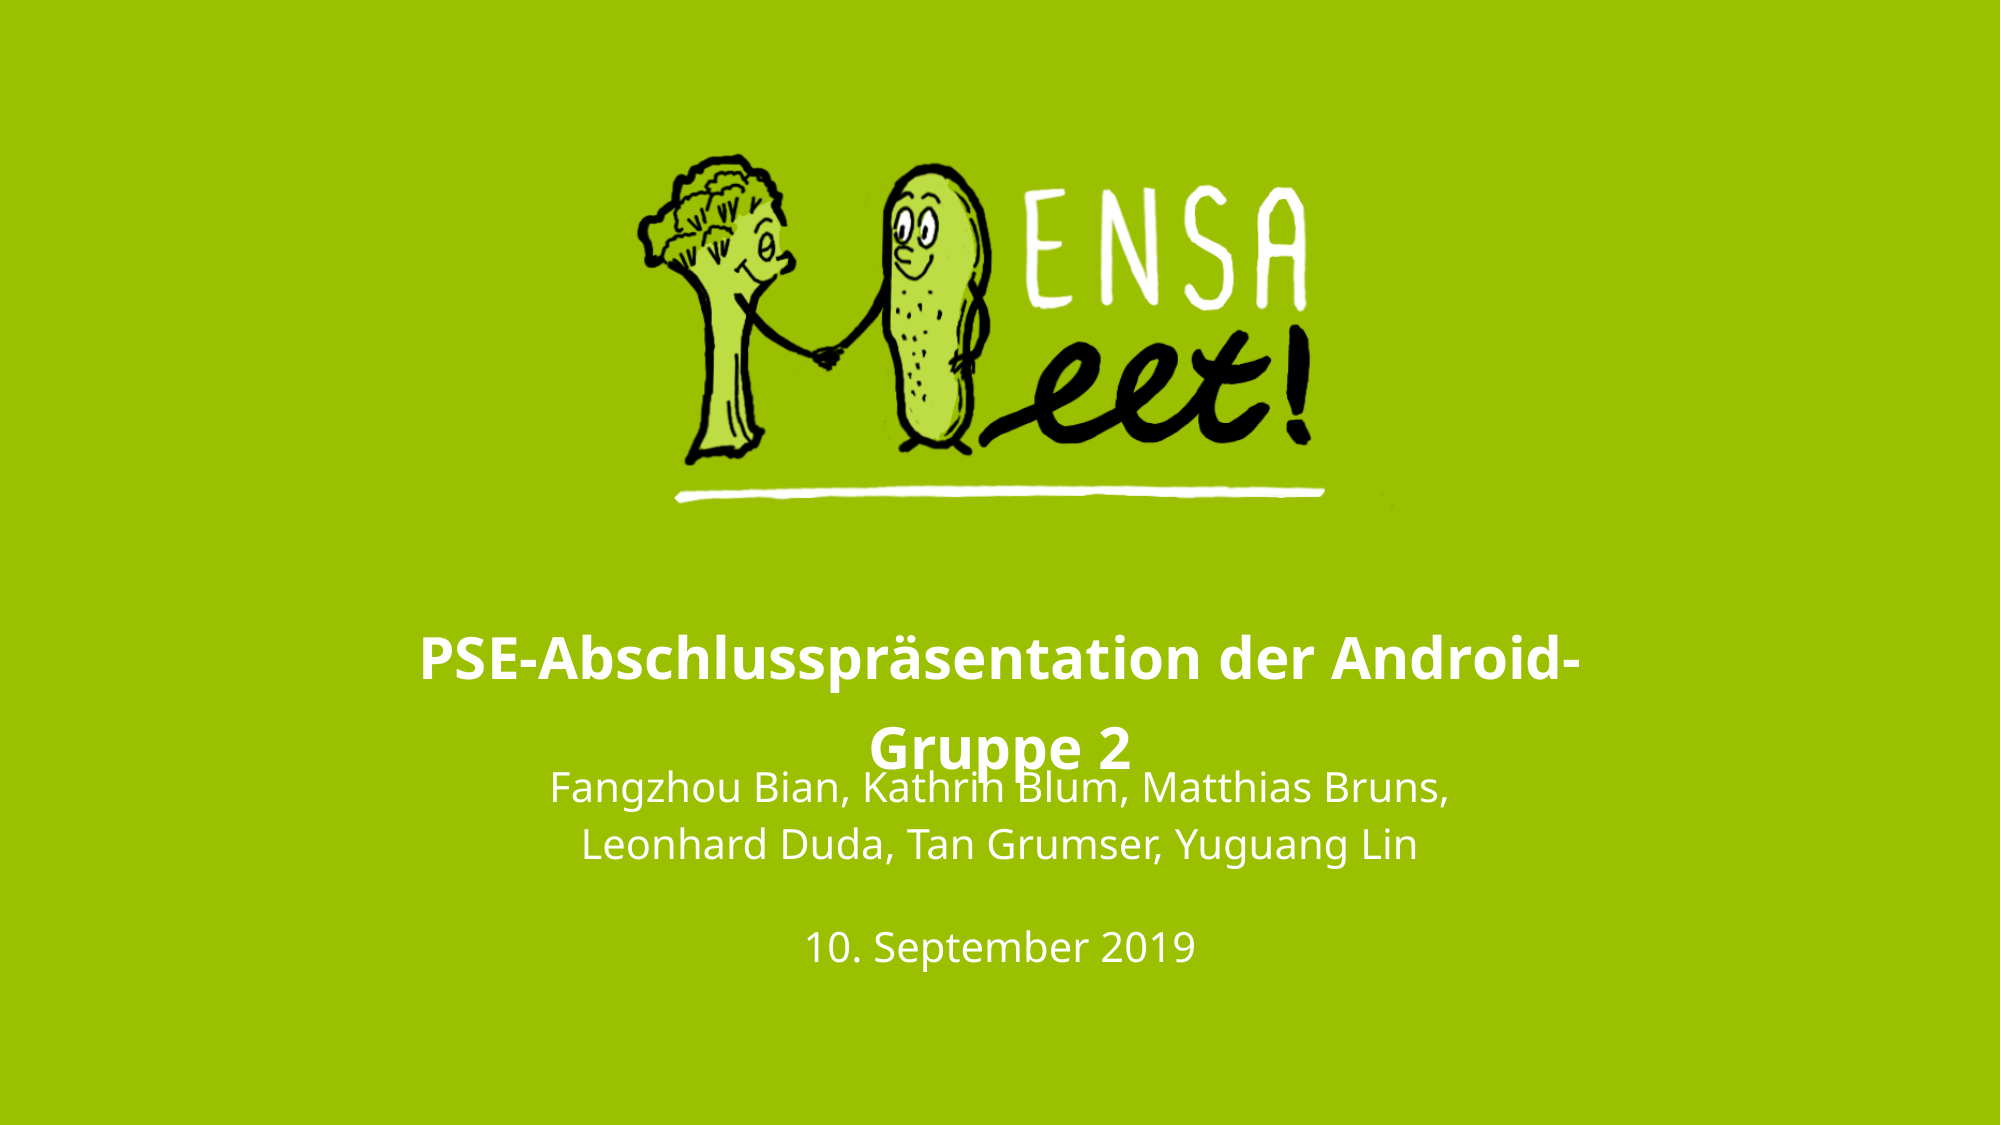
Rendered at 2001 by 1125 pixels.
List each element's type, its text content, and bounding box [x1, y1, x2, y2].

picture [594, 94, 1406, 588]
text_box PSE-Abschlusspräsentation der Android-Gruppe 2 [324, 479, 1676, 853]
text_box Fangzhou Bian, Kathrin Blum, Matthias Bruns, Leonhard Duda, Tan Grumser, Yuguang Lin 10. September 2019 [492, 746, 1507, 977]
